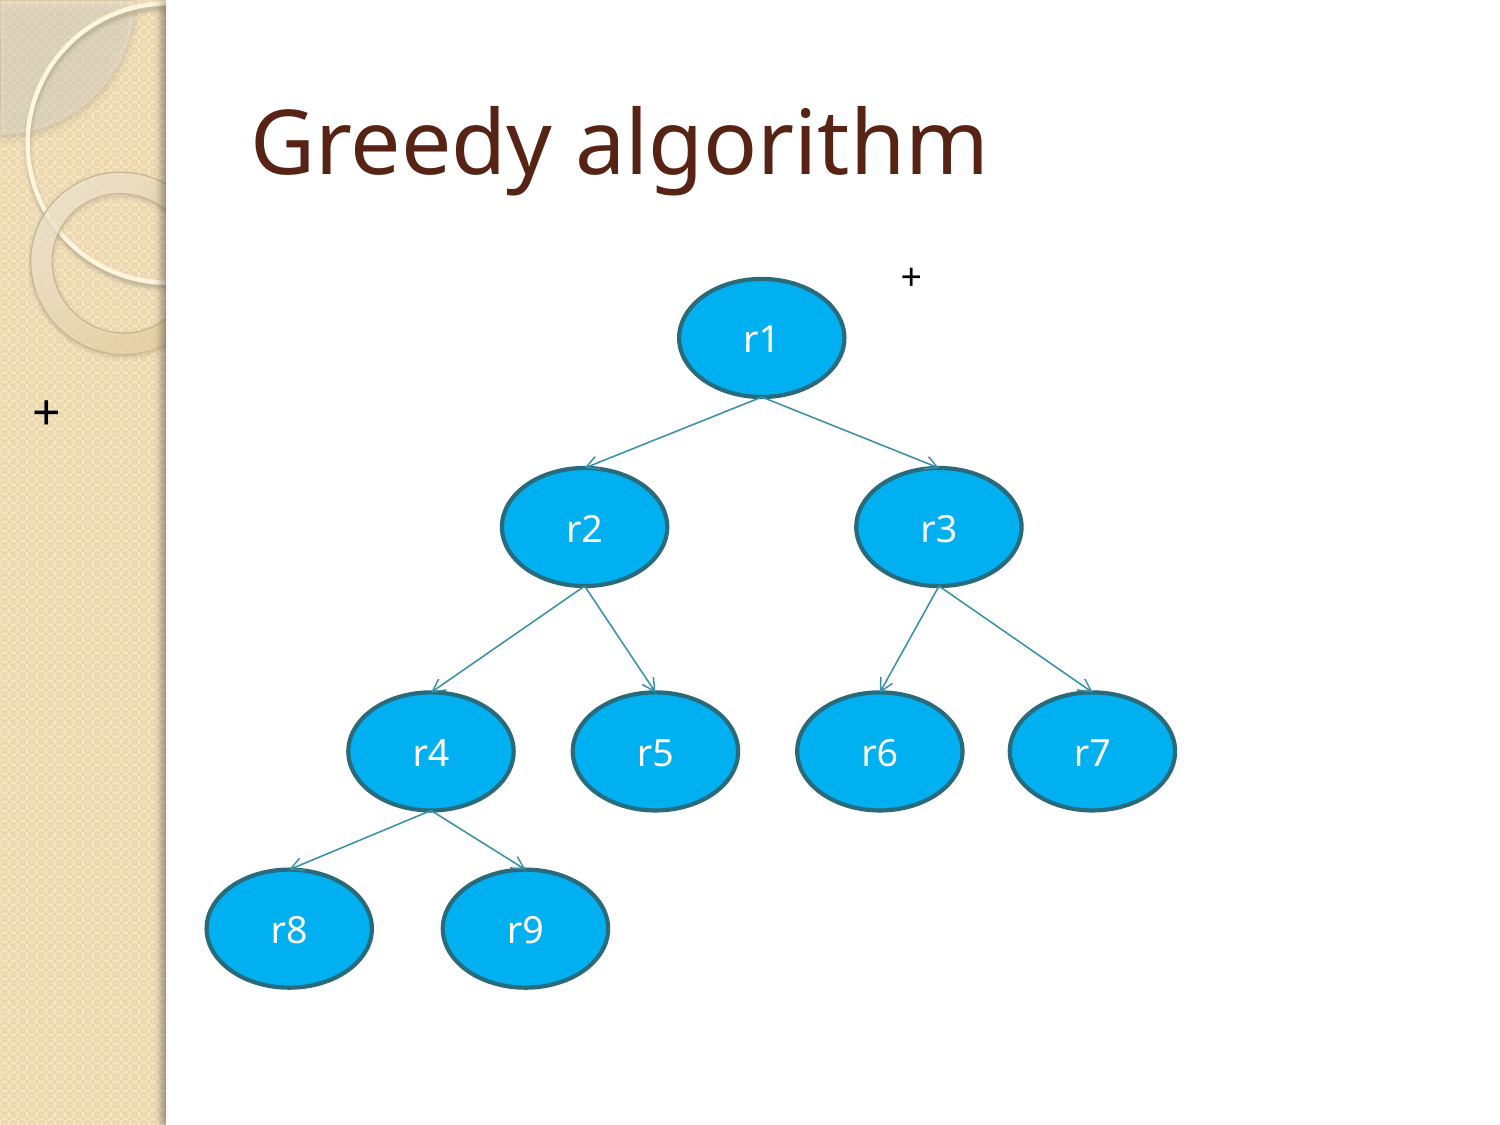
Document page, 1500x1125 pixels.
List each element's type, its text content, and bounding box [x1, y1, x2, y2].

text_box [288, 810, 426, 870]
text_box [879, 585, 935, 693]
text_box r8 [204, 867, 375, 990]
text_box r2 [499, 466, 670, 583]
title Greedy algorithm [235, 45, 1466, 233]
text_box r7 [1007, 690, 1178, 813]
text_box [430, 810, 526, 870]
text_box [430, 585, 581, 693]
text_box r9 [440, 867, 611, 990]
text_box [584, 396, 759, 469]
text_box r3 [854, 466, 1024, 583]
text_box r4 [346, 690, 516, 807]
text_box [938, 585, 1093, 693]
text_box r5 [570, 690, 741, 813]
text_box r6 [795, 690, 965, 813]
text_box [761, 396, 940, 469]
text_box r1 [676, 276, 847, 394]
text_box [584, 585, 656, 693]
